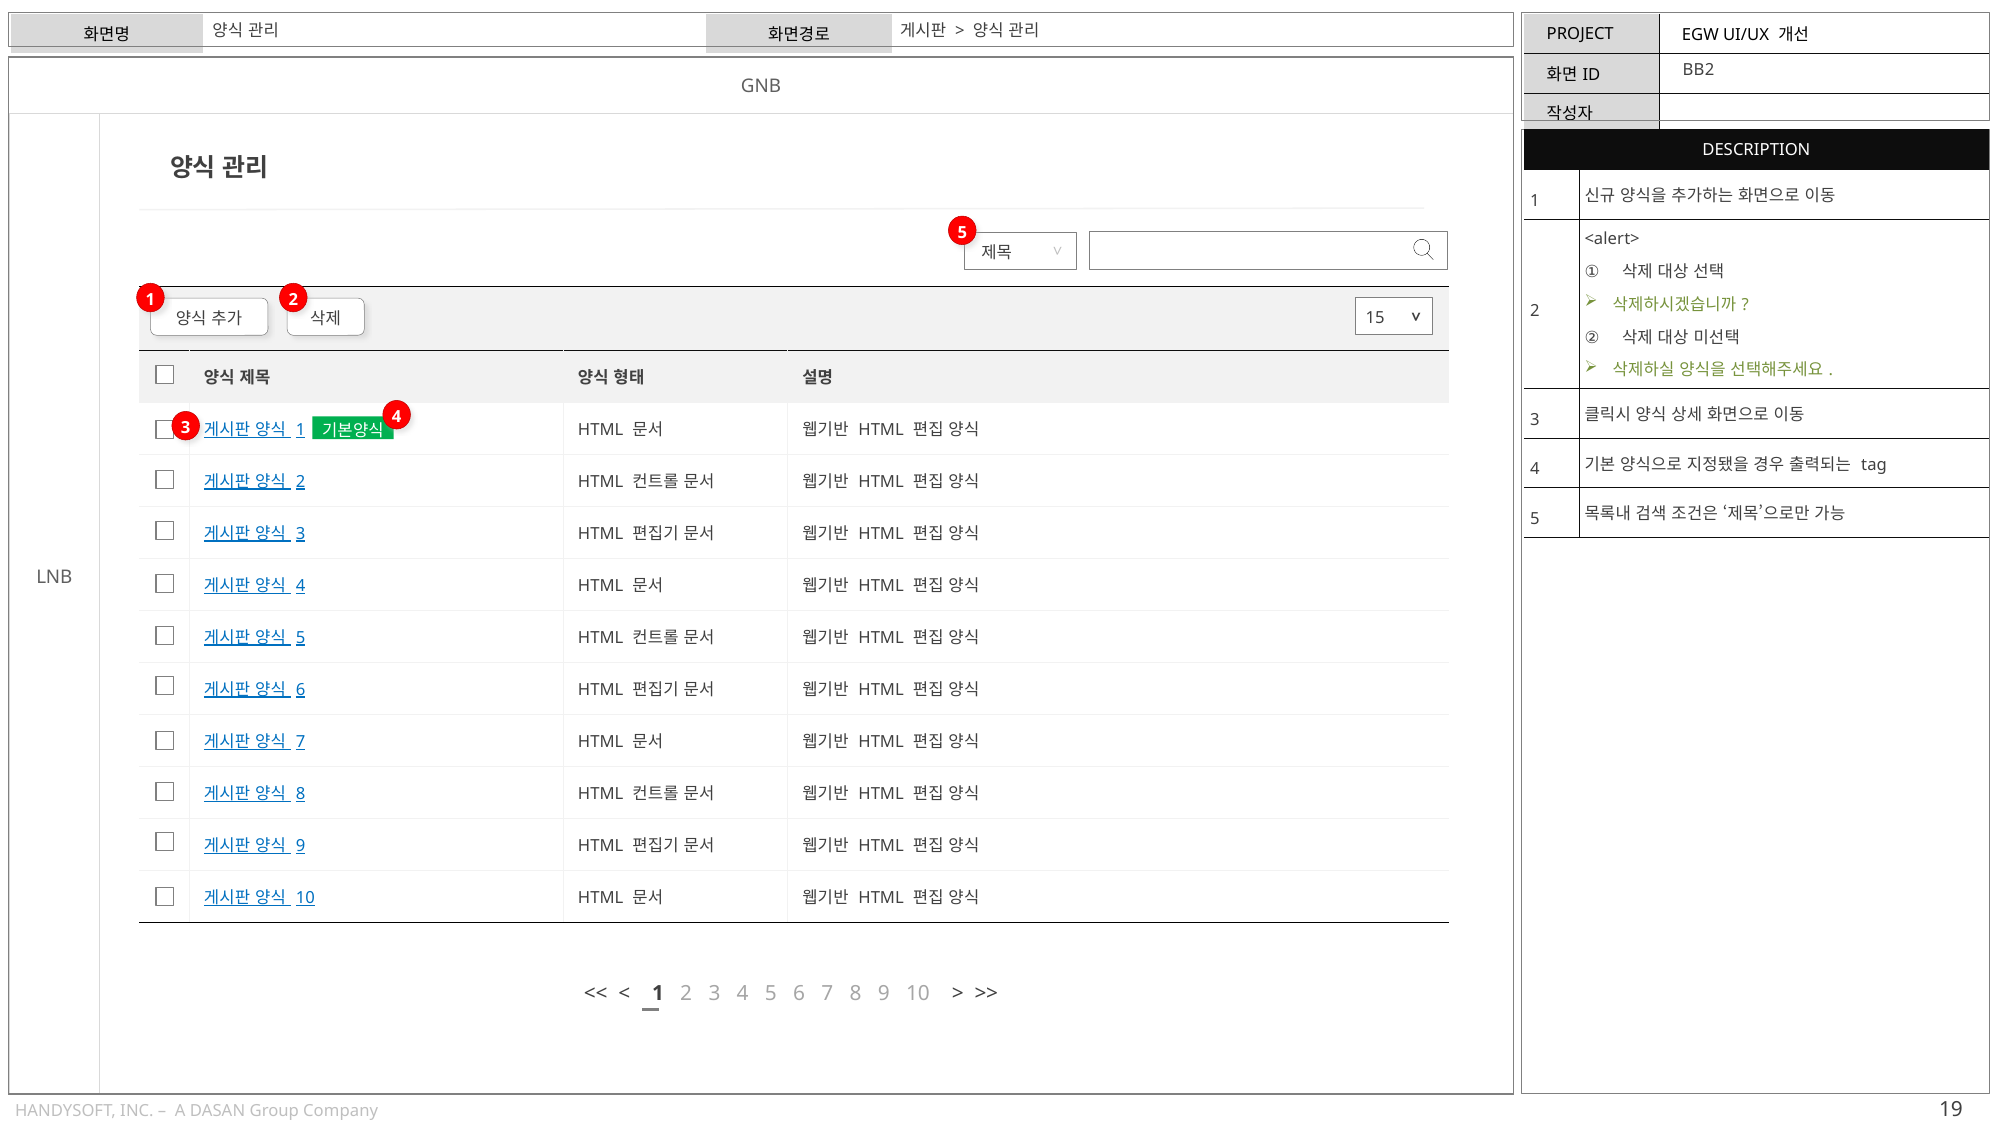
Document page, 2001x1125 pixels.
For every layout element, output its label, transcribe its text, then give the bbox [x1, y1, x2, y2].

table_cell 웹기반 HTML 편집 양식 [788, 611, 1449, 662]
table_cell [139, 871, 189, 922]
table_cell 게시판 양식 6 [190, 663, 563, 714]
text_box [642, 962, 922, 1022]
text_box 양식 관리 [206, 11, 357, 48]
table_cell 게시판 양식 8 [190, 767, 563, 818]
table_cell 게시판 양식 9 [190, 819, 563, 870]
table_cell 게시판 양식 10 [190, 871, 563, 922]
table_cell [139, 403, 189, 454]
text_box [155, 730, 174, 750]
table_cell HTML 편집기 문서 [564, 507, 787, 558]
table_cell 웹기반 HTML 편집 양식 [788, 507, 1449, 558]
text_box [155, 676, 174, 695]
table_cell 1 [1524, 170, 1579, 219]
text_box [963, 231, 1448, 270]
table_cell 웹기반 HTML 편집 양식 [788, 819, 1449, 870]
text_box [155, 365, 174, 384]
table_cell 게시판 양식 5 [190, 611, 563, 662]
table_cell [139, 351, 189, 402]
text_box 양식 추가 [150, 298, 268, 336]
text_box 삭제 [287, 288, 371, 340]
text_box 양식 관리 [164, 142, 314, 190]
table_cell 5 [1524, 488, 1579, 537]
table_header [139, 287, 1449, 350]
table_cell [139, 507, 189, 558]
table_cell 웹기반 HTML 편집 양식 [788, 455, 1449, 506]
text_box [155, 832, 174, 851]
table_cell 2 [1524, 220, 1579, 388]
table_cell [139, 559, 189, 610]
table_cell 신규 양식을 추가하는 화면으로 이동 [1580, 170, 1989, 219]
table_cell HTML 문서 [564, 559, 787, 610]
table_cell 웹기반 HTML 편집 양식 [788, 663, 1449, 714]
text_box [155, 887, 174, 906]
table_cell HTML 컨트롤 문서 [564, 767, 787, 818]
table_cell HTML 편집기 문서 [564, 663, 787, 714]
table_cell HTML 문서 [564, 715, 787, 766]
table_cell 게시판 양식 7 [190, 715, 563, 766]
table_cell [139, 611, 189, 662]
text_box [155, 782, 174, 801]
table_cell 웹기반 HTML 편집 양식 [788, 403, 1449, 454]
table_cell 게시판 양식 3 [190, 507, 563, 558]
text_box 기본양식 [312, 416, 394, 440]
table_cell 웹기반 HTML 편집 양식 [788, 559, 1449, 610]
text_box BB2 [1676, 50, 1827, 86]
table_cell 웹기반 HTML 편집 양식 [788, 715, 1449, 766]
table_cell HTML 편집기 문서 [564, 819, 787, 870]
table_cell [139, 767, 189, 818]
table_cell 웹기반 HTML 편집 양식 [788, 767, 1449, 818]
table_cell 게시판 양식 1 [190, 403, 563, 454]
table_cell 양식 제목 [190, 351, 563, 402]
table_cell 게시판 양식 2 [190, 455, 563, 506]
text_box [155, 469, 174, 489]
table_cell HTML 문서 [564, 403, 787, 454]
table_cell [139, 819, 189, 870]
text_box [1355, 296, 1433, 335]
text_box 5 [948, 219, 977, 244]
text_box 2 [279, 283, 308, 312]
table_cell 4 [1524, 439, 1579, 487]
text_box 게시판 > 양식 관리 [894, 11, 1045, 48]
table_cell 기본 양식으로 지정됐을 경우 출력되는 tag [1580, 439, 1989, 487]
table_cell 웹기반 HTML 편집 양식 [788, 871, 1449, 922]
table_cell 클릭시 양식 상세 화면으로 이동 [1580, 389, 1989, 438]
table_cell 양식 형태 [564, 351, 787, 402]
text_box 3 [173, 411, 200, 441]
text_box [155, 521, 174, 540]
text_box 1 [136, 283, 165, 312]
table_cell HTML 문서 [564, 871, 787, 922]
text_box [155, 574, 174, 594]
table_cell <alert> 삭제 대상 선택 삭제하시겠습니까? 삭제 대상 미선택 삭제하실 양식을 선택해주세요. [1580, 220, 1989, 388]
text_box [155, 626, 174, 645]
table_cell [139, 663, 189, 714]
text_box 4 [382, 400, 411, 430]
table_header DESCRIPTION [1524, 129, 1989, 169]
table_cell [139, 715, 189, 766]
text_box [155, 419, 174, 439]
table_cell 목록내 검색 조건은 ‘제목’으로만 가능 [1580, 488, 1989, 537]
table_cell 3 [1524, 389, 1579, 438]
table_cell HTML 컨트롤 문서 [564, 611, 787, 662]
table_cell 게시판 양식 4 [190, 559, 563, 610]
table_cell HTML 컨트롤 문서 [564, 455, 787, 506]
table_cell [139, 455, 189, 506]
table_cell 설명 [788, 351, 1449, 402]
